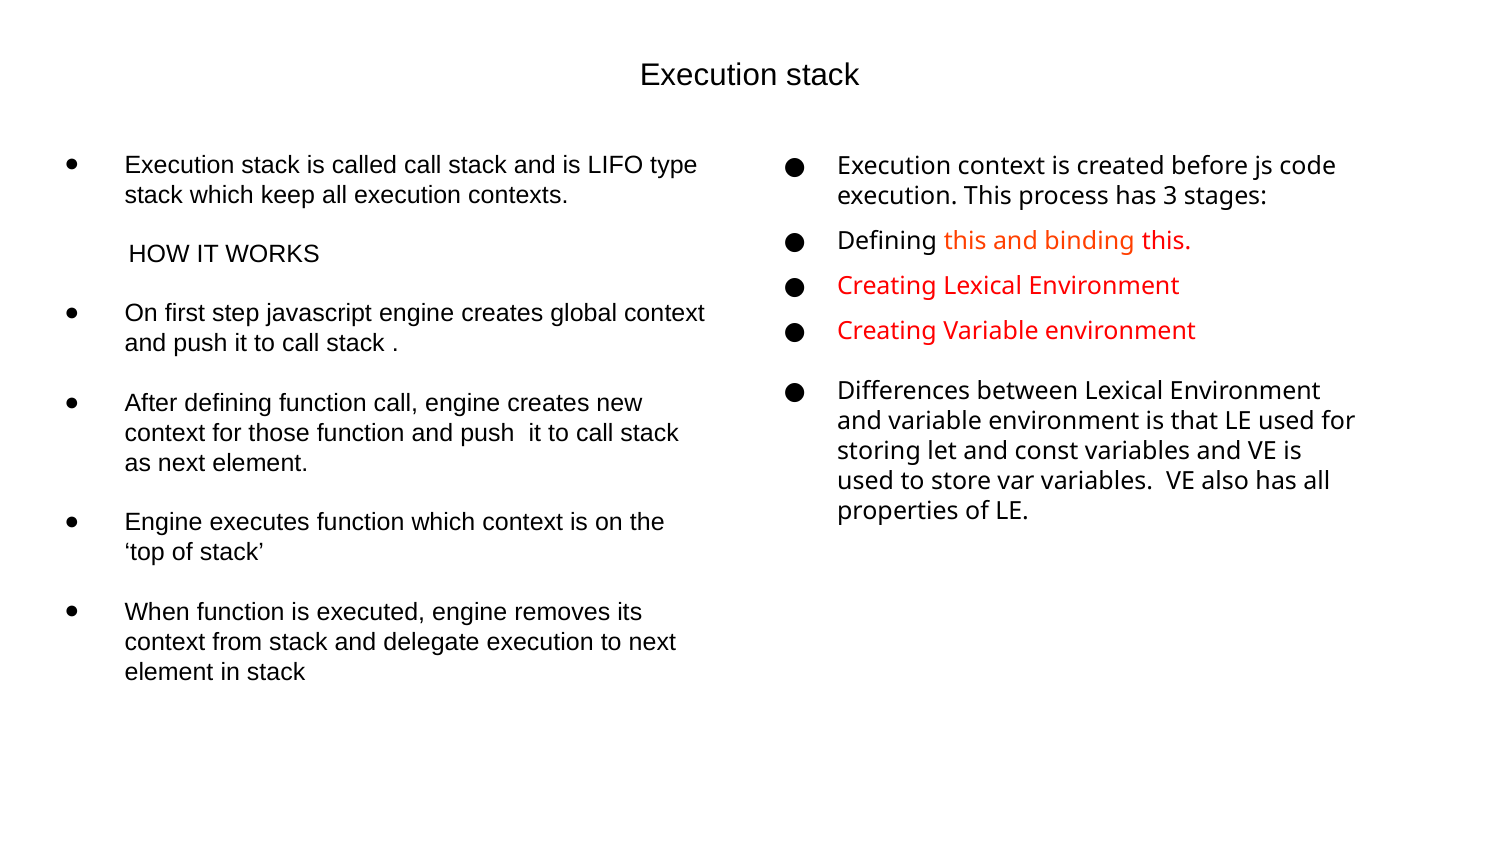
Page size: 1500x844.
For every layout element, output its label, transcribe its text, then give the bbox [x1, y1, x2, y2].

text_box Execution stack [74, 33, 1425, 113]
text_box Execution context is created before js code execution. This process has 3 stages: Defining this and binding this. Creating Lexical Environment Creating Variable environment [766, 150, 1425, 384]
text_box Differences between Lexical Environment and variable environment is that LE used for storing let and const variables and VE is used to store var variables. VE also has all properties of LE. [766, 374, 1367, 488]
text_box Execution stack is called call stack and is LIFO type stack which keep all execution contexts. HOW IT WORKS On first step javascript engine creates global context and push it to call stack . After defining function call, engine creates new context for those function and push it to call stack as next element. Engine executes function which context is on the ‘top of stack’ When function is executed, engine removes its context from stack and delegate execution to next element in stack [53, 148, 713, 675]
